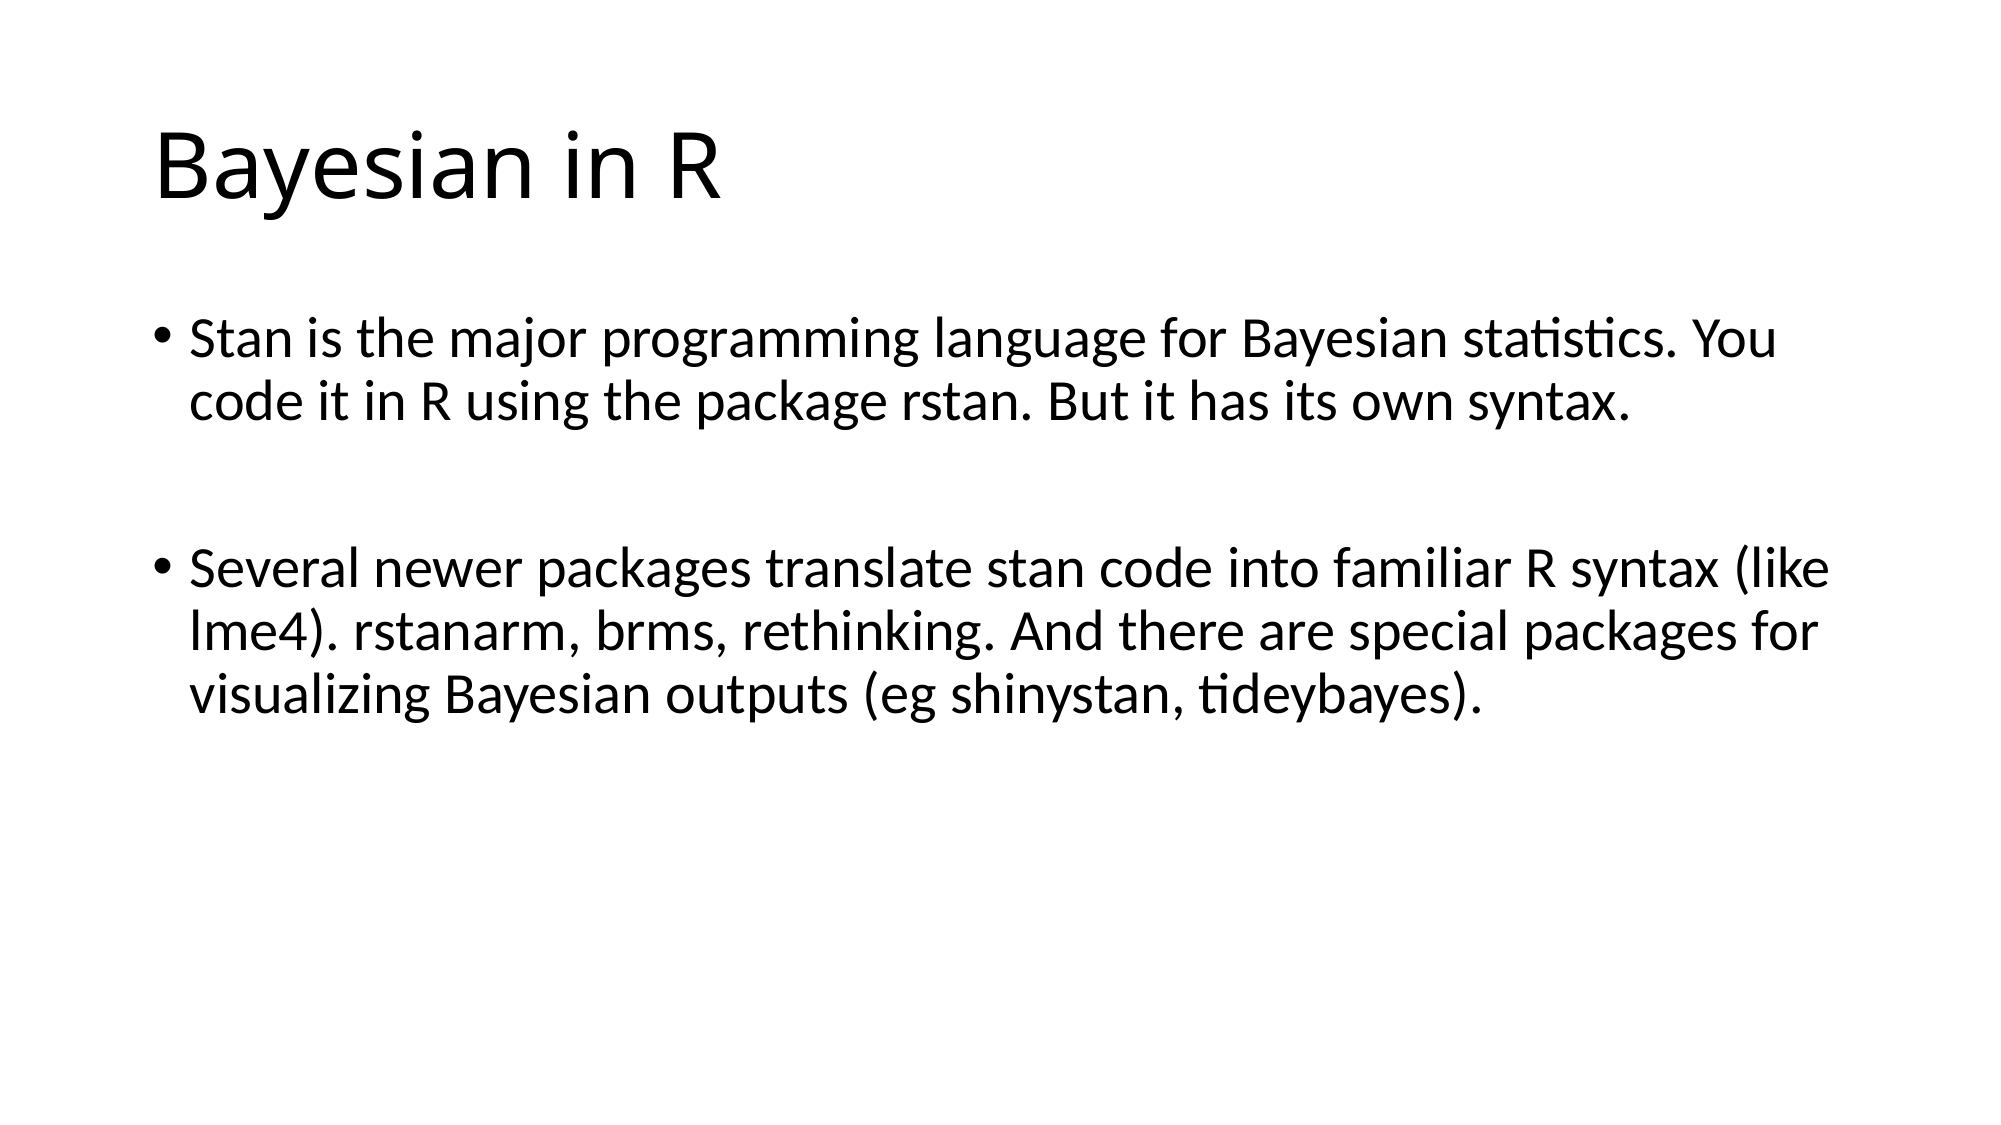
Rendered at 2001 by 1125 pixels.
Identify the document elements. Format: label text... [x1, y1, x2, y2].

list Stan is the major programming language for Bayesian statistics. You code it in R using the package rstan. But it has its own syntax. Several newer packages translate stan code into familiar R syntax (like lme4). rstanarm, brms, rethinking. And there are special packages for visualizing Bayesian outputs (eg shinystan, tideybayes). [137, 299, 1863, 1014]
title Bayesian in R [137, 59, 1863, 278]
